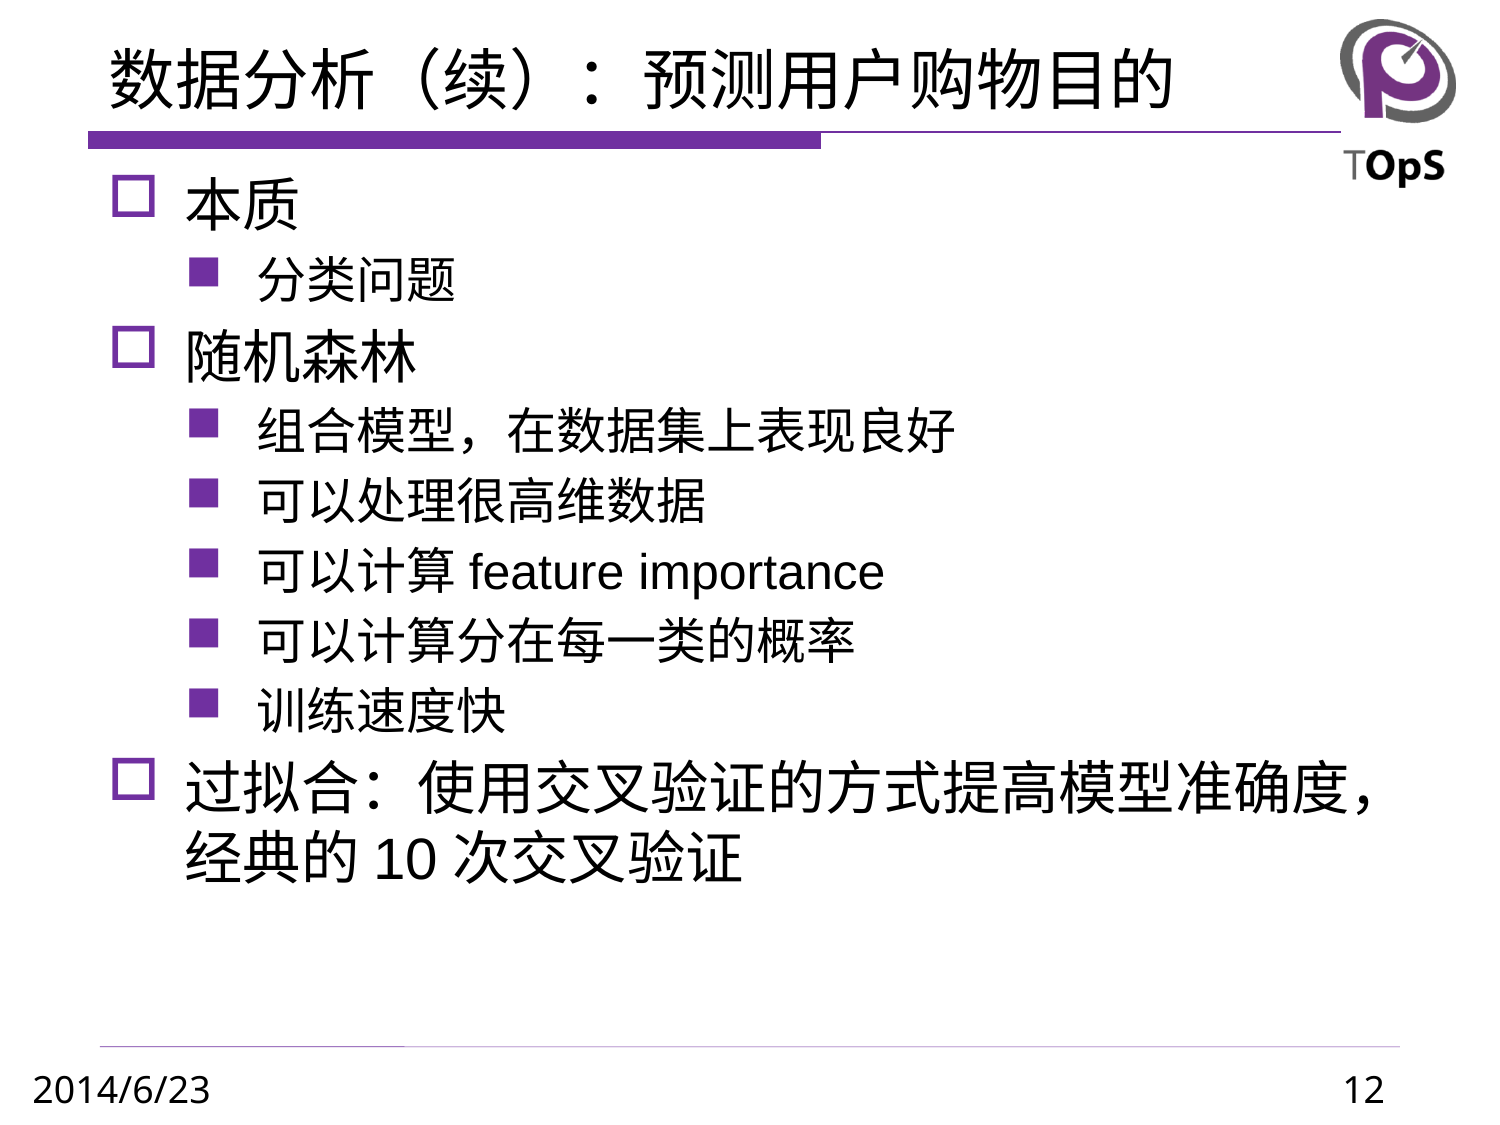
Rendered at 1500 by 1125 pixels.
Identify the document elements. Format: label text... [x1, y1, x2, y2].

picture [1340, 19, 1456, 188]
slide_number 12 [1074, 1058, 1400, 1103]
list 本质 分类问题 随机森林 组合模型，在数据集上表现良好 可以处理很高维数据 可以计算feature importance 可以计算分在每一类的概率 训练速度快 过拟合：使用交叉验证的方式提高模型准确度，经典的10次交叉验证 [92, 160, 1406, 1035]
footer 2014/6/23 [17, 1058, 968, 1103]
title 数据分析（续）：预测用户购物目的 [94, 30, 1407, 126]
